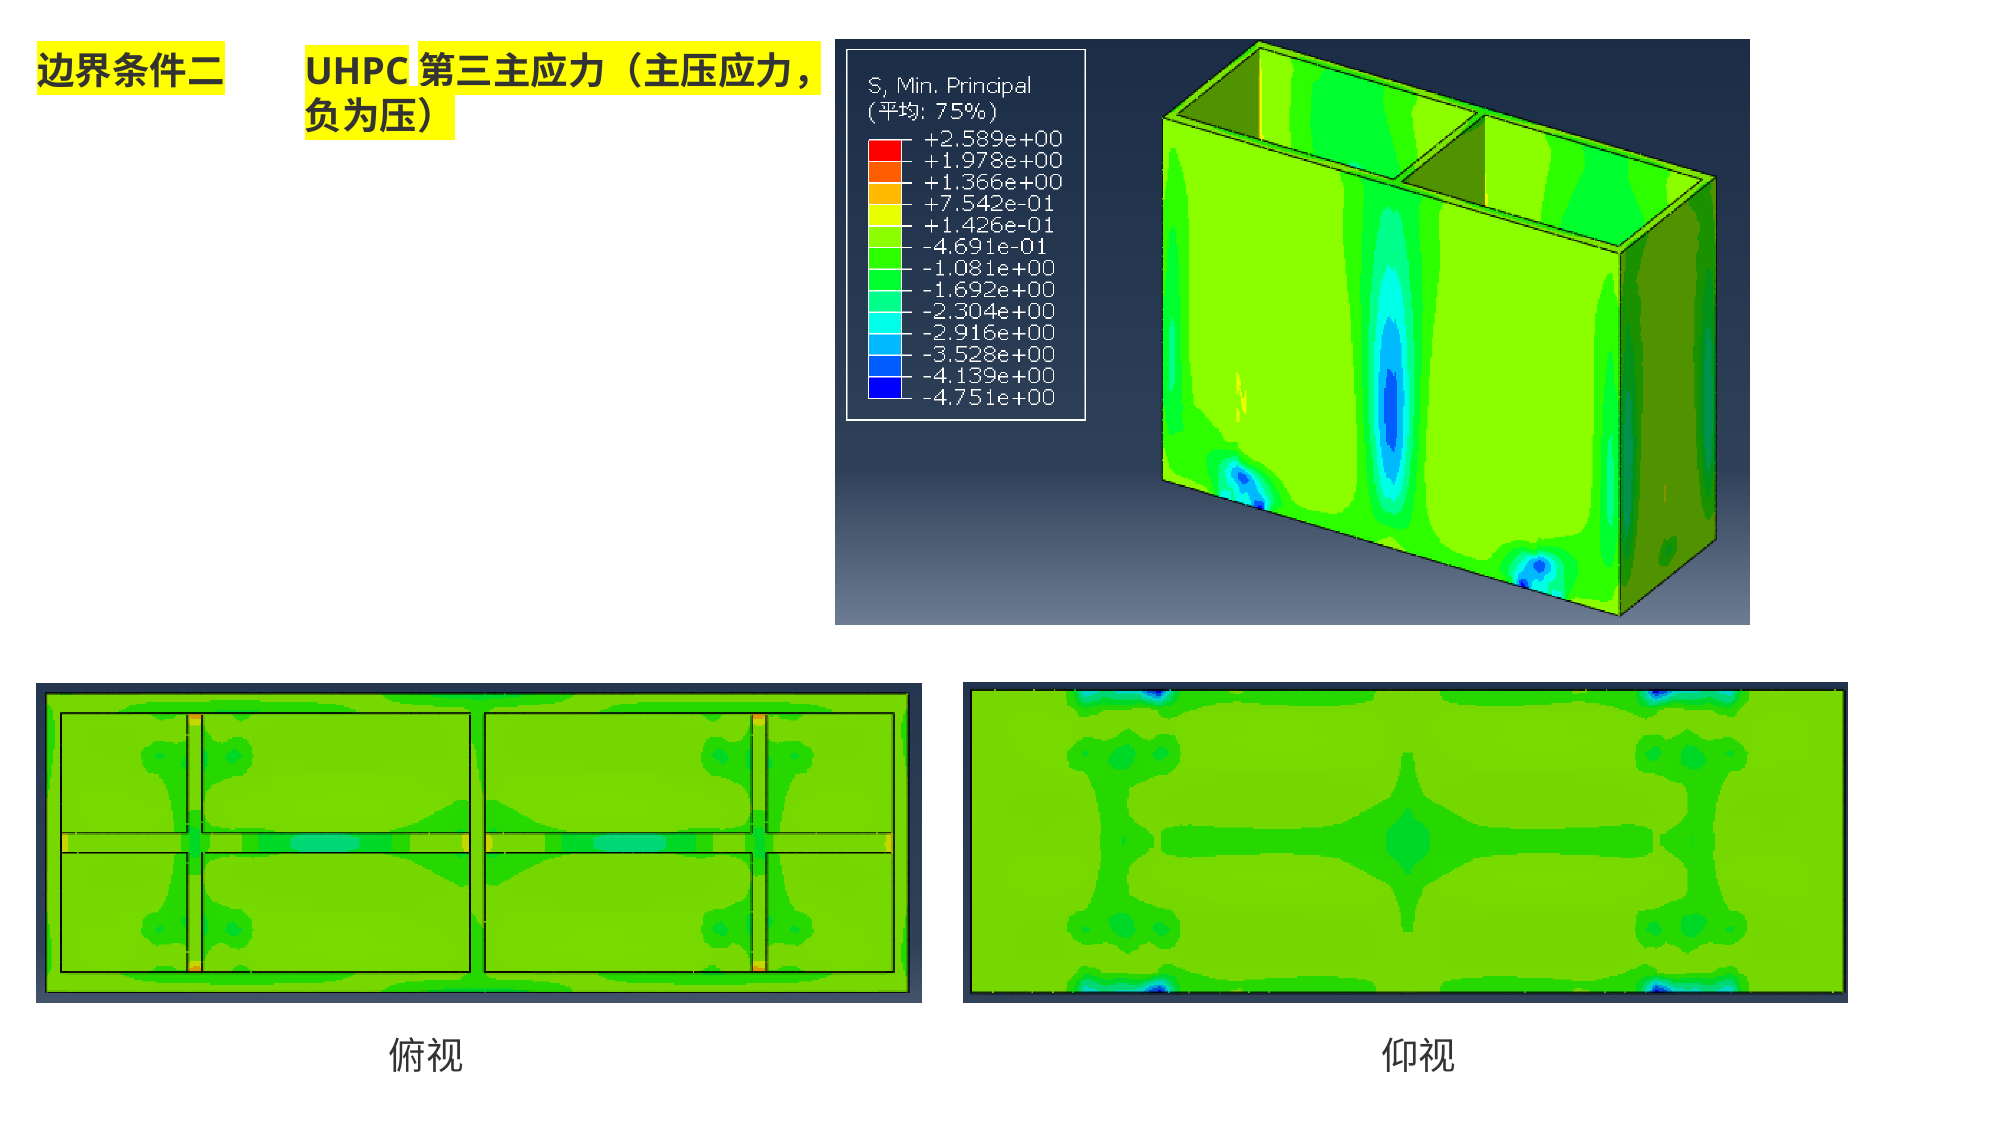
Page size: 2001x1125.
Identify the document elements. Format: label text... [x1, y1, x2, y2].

text_box UHPC第三主应力（主压应力，负为压） [289, 39, 835, 235]
picture [835, 39, 1750, 625]
picture [36, 683, 922, 1003]
text_box 仰视 [1366, 1024, 1605, 1085]
picture [963, 682, 1848, 1003]
text_box 俯视 [373, 1024, 612, 1085]
text_box 边界条件二 [22, 39, 289, 280]
